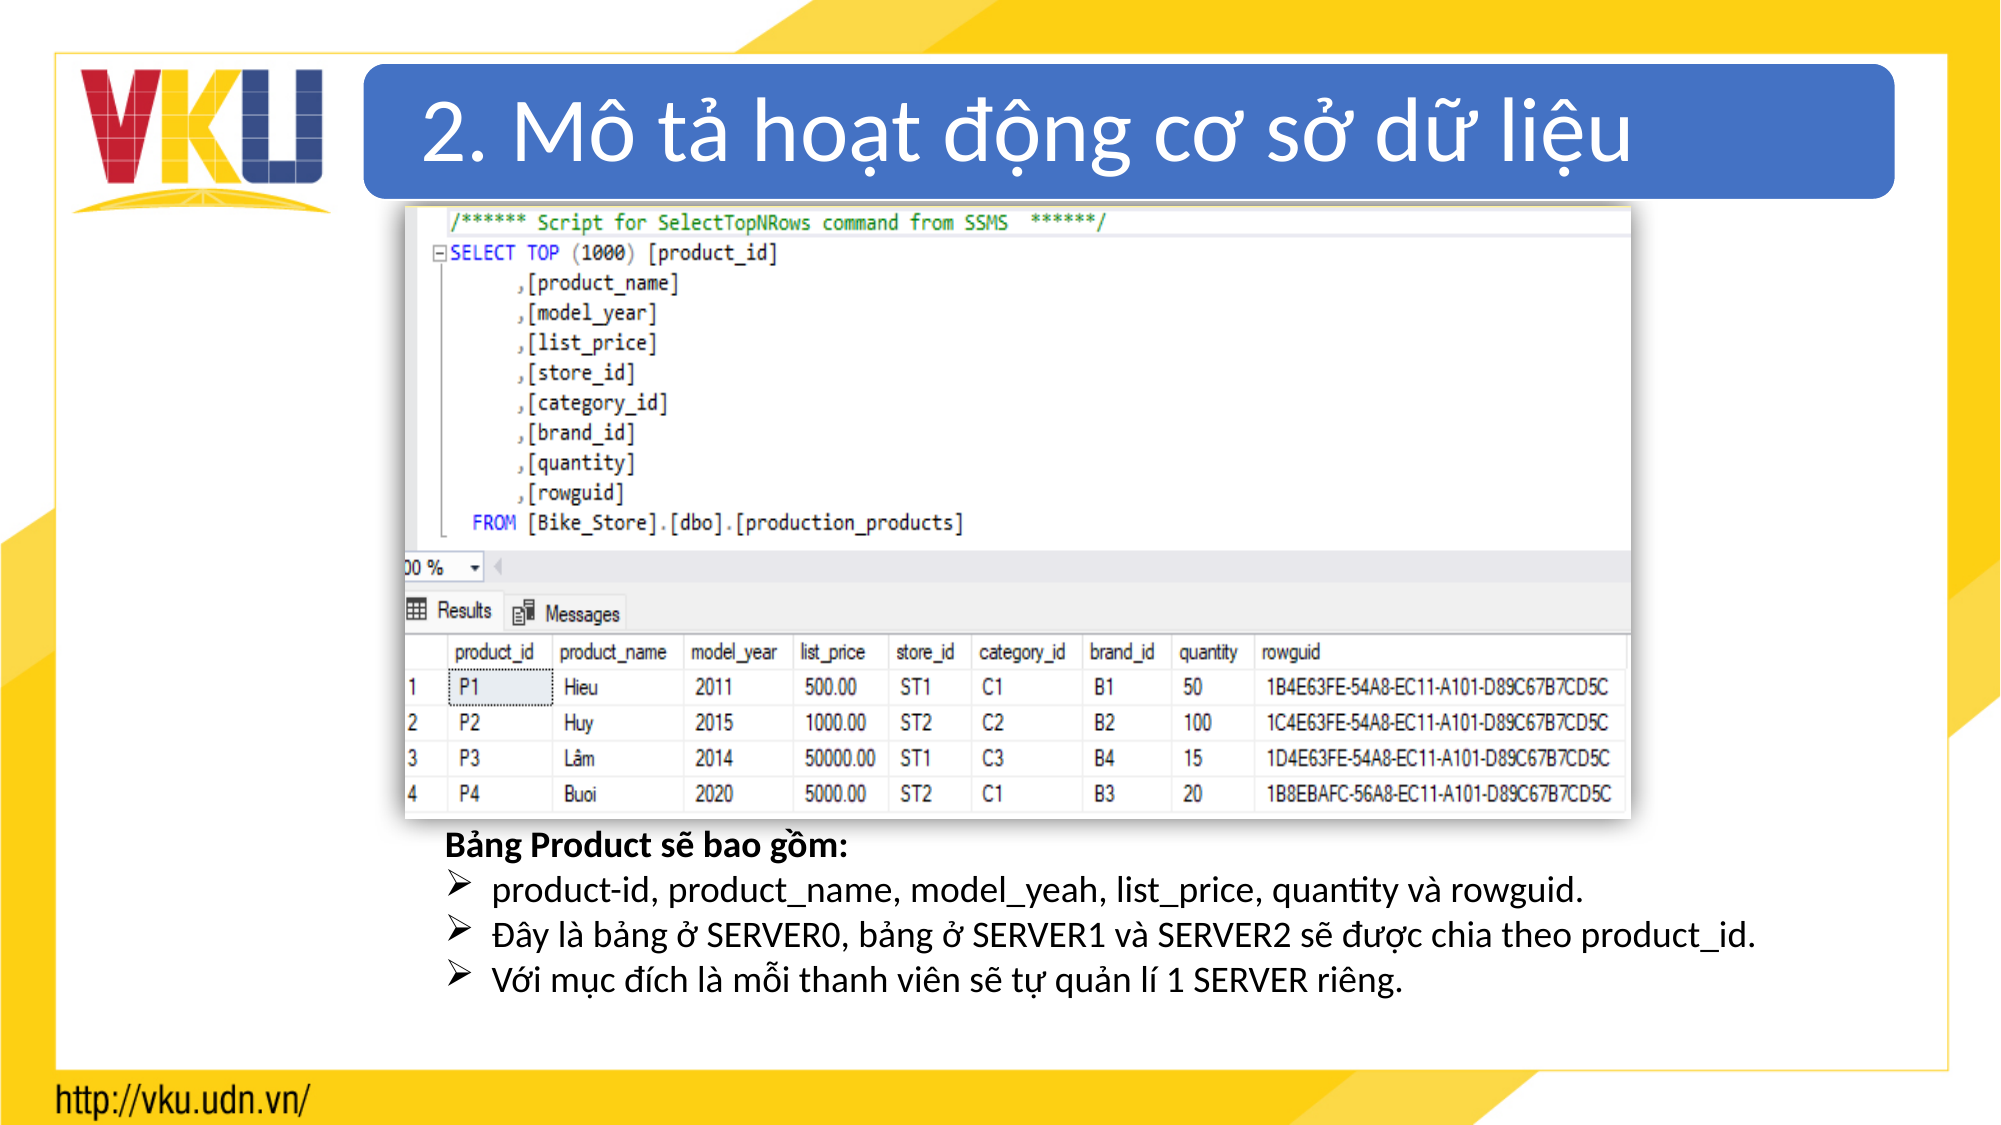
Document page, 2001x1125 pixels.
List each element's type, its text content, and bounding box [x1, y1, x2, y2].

text_box Bảng Product sẽ bao gồm: product-id, product_name, model_yeah, list_price, quantity và rowguid. Đây là bảng ở SERVER0, bảng ở SERVER1 và SERVER2 sẽ được chia theo product_id. Với mục đích là mỗi thanh viên sẽ tự quản lí 1 SERVER riêng. [430, 812, 1773, 1008]
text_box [362, 62, 1896, 200]
picture [0, 0, 2001, 1125]
